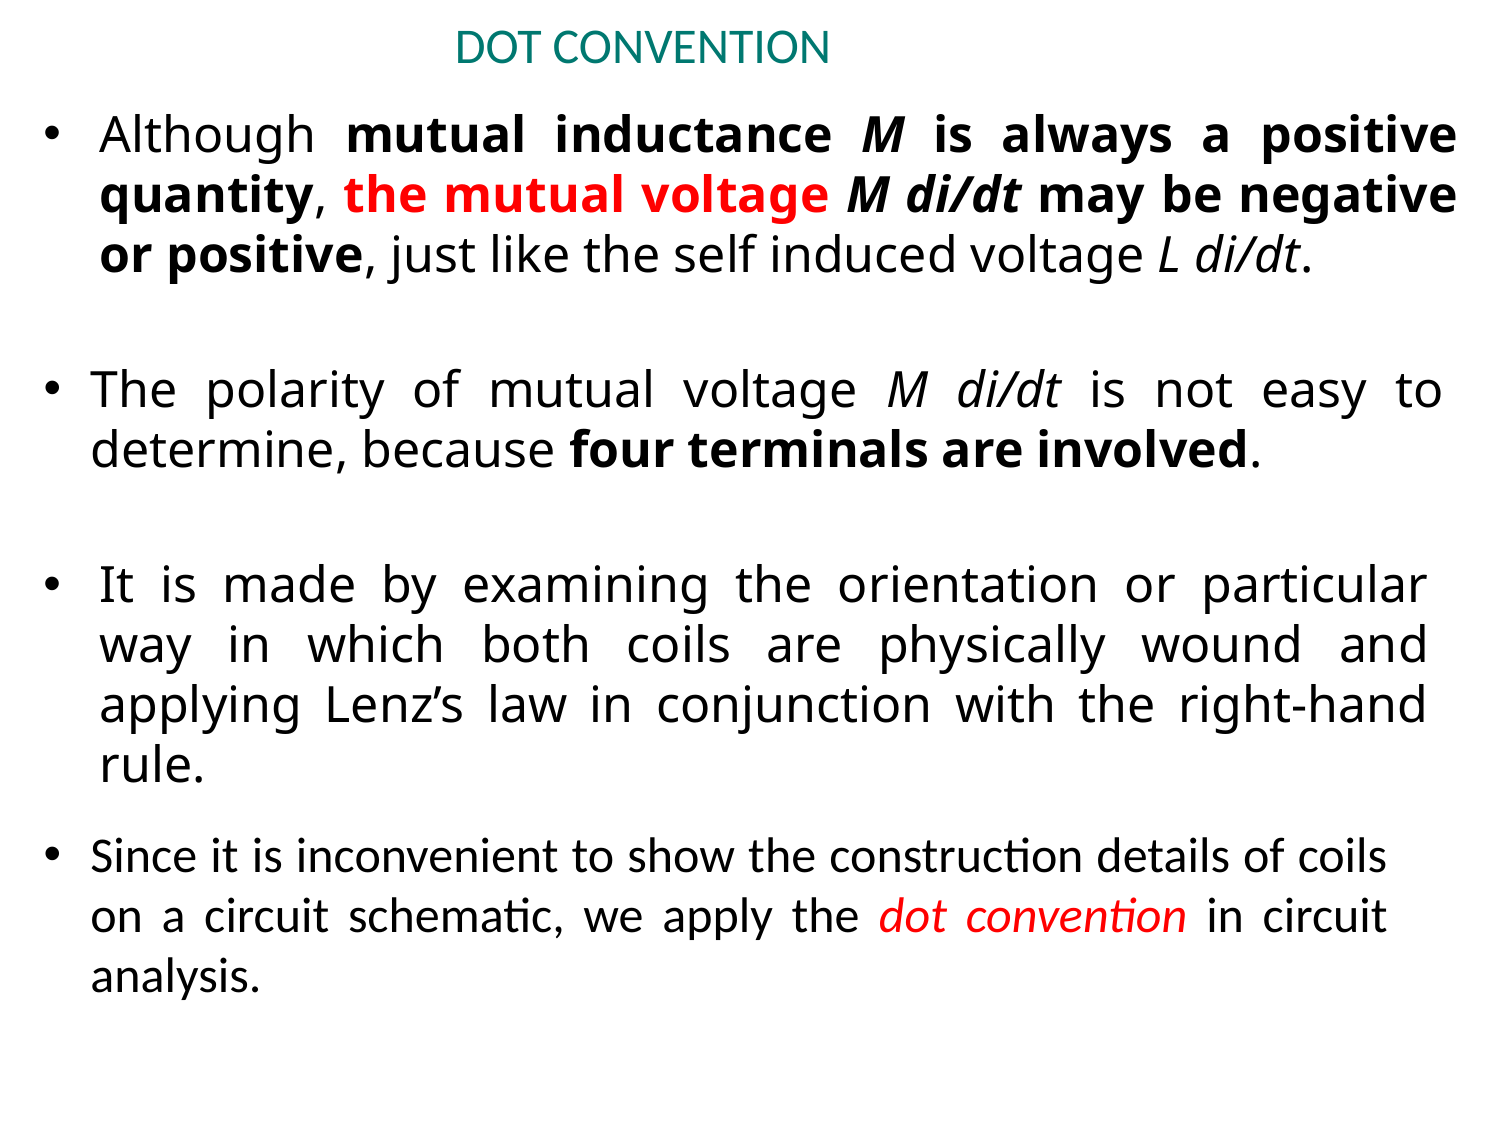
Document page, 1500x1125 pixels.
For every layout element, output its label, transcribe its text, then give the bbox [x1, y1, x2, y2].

text_box The polarity of mutual voltage M di/dt is not easy to determine, because four terminals are involved. [28, 350, 1459, 486]
text_box Although mutual inductance M is always a positive quantity, the mutual voltage M di/dt may be negative or positive, just like the self induced voltage L di/dt. [28, 94, 1473, 290]
text_box DOT CONVENTION [440, 6, 858, 82]
text_box Since it is inconvenient to show the construction details of coils on a circuit schematic, we apply the dot convention in circuit analysis. [28, 815, 1403, 1011]
text_box It is made by examining the orientation or particular way in which both coils are physically wound and applying Lenz’s law in conjunction with the right-hand rule. [28, 545, 1445, 801]
